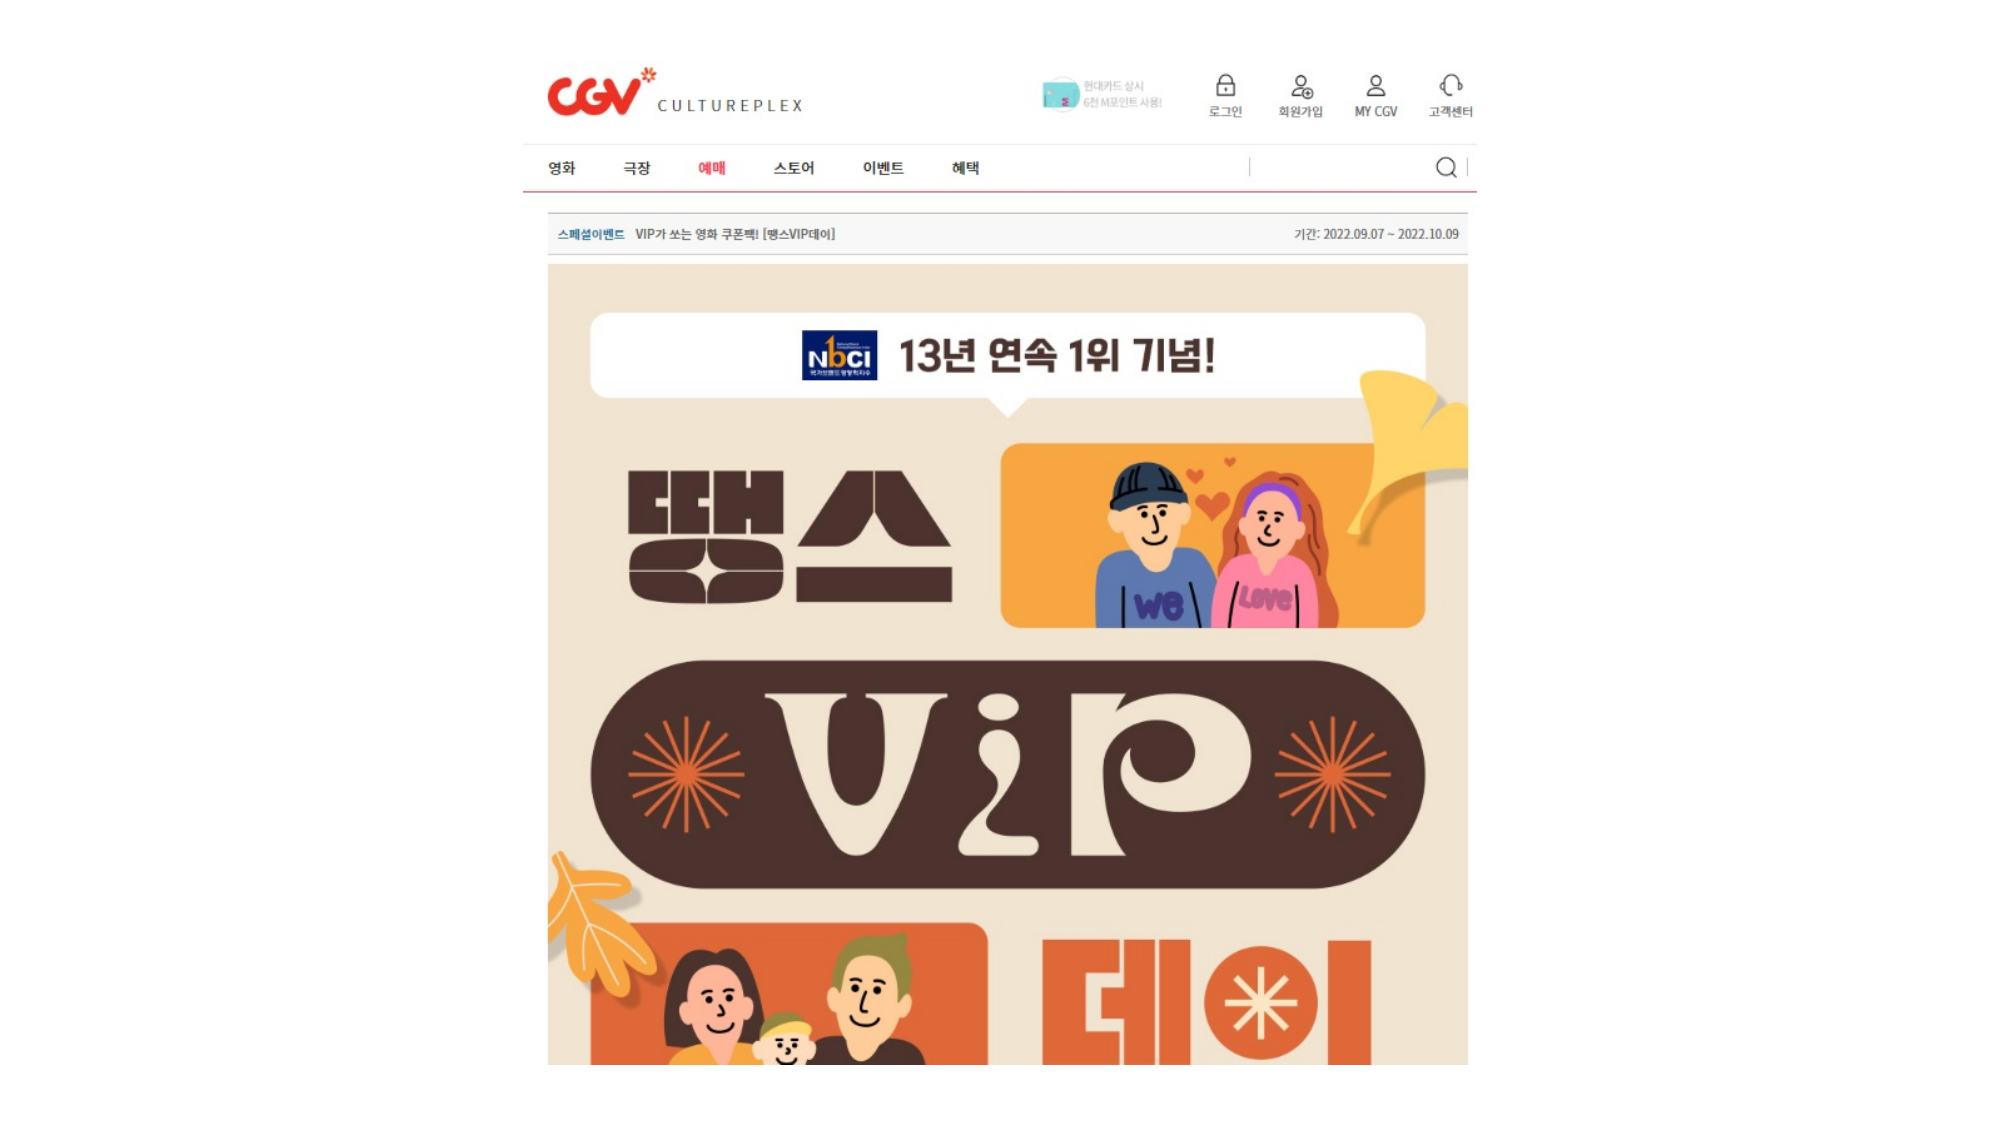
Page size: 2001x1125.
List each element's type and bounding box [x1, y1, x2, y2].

picture [523, 60, 1477, 1065]
